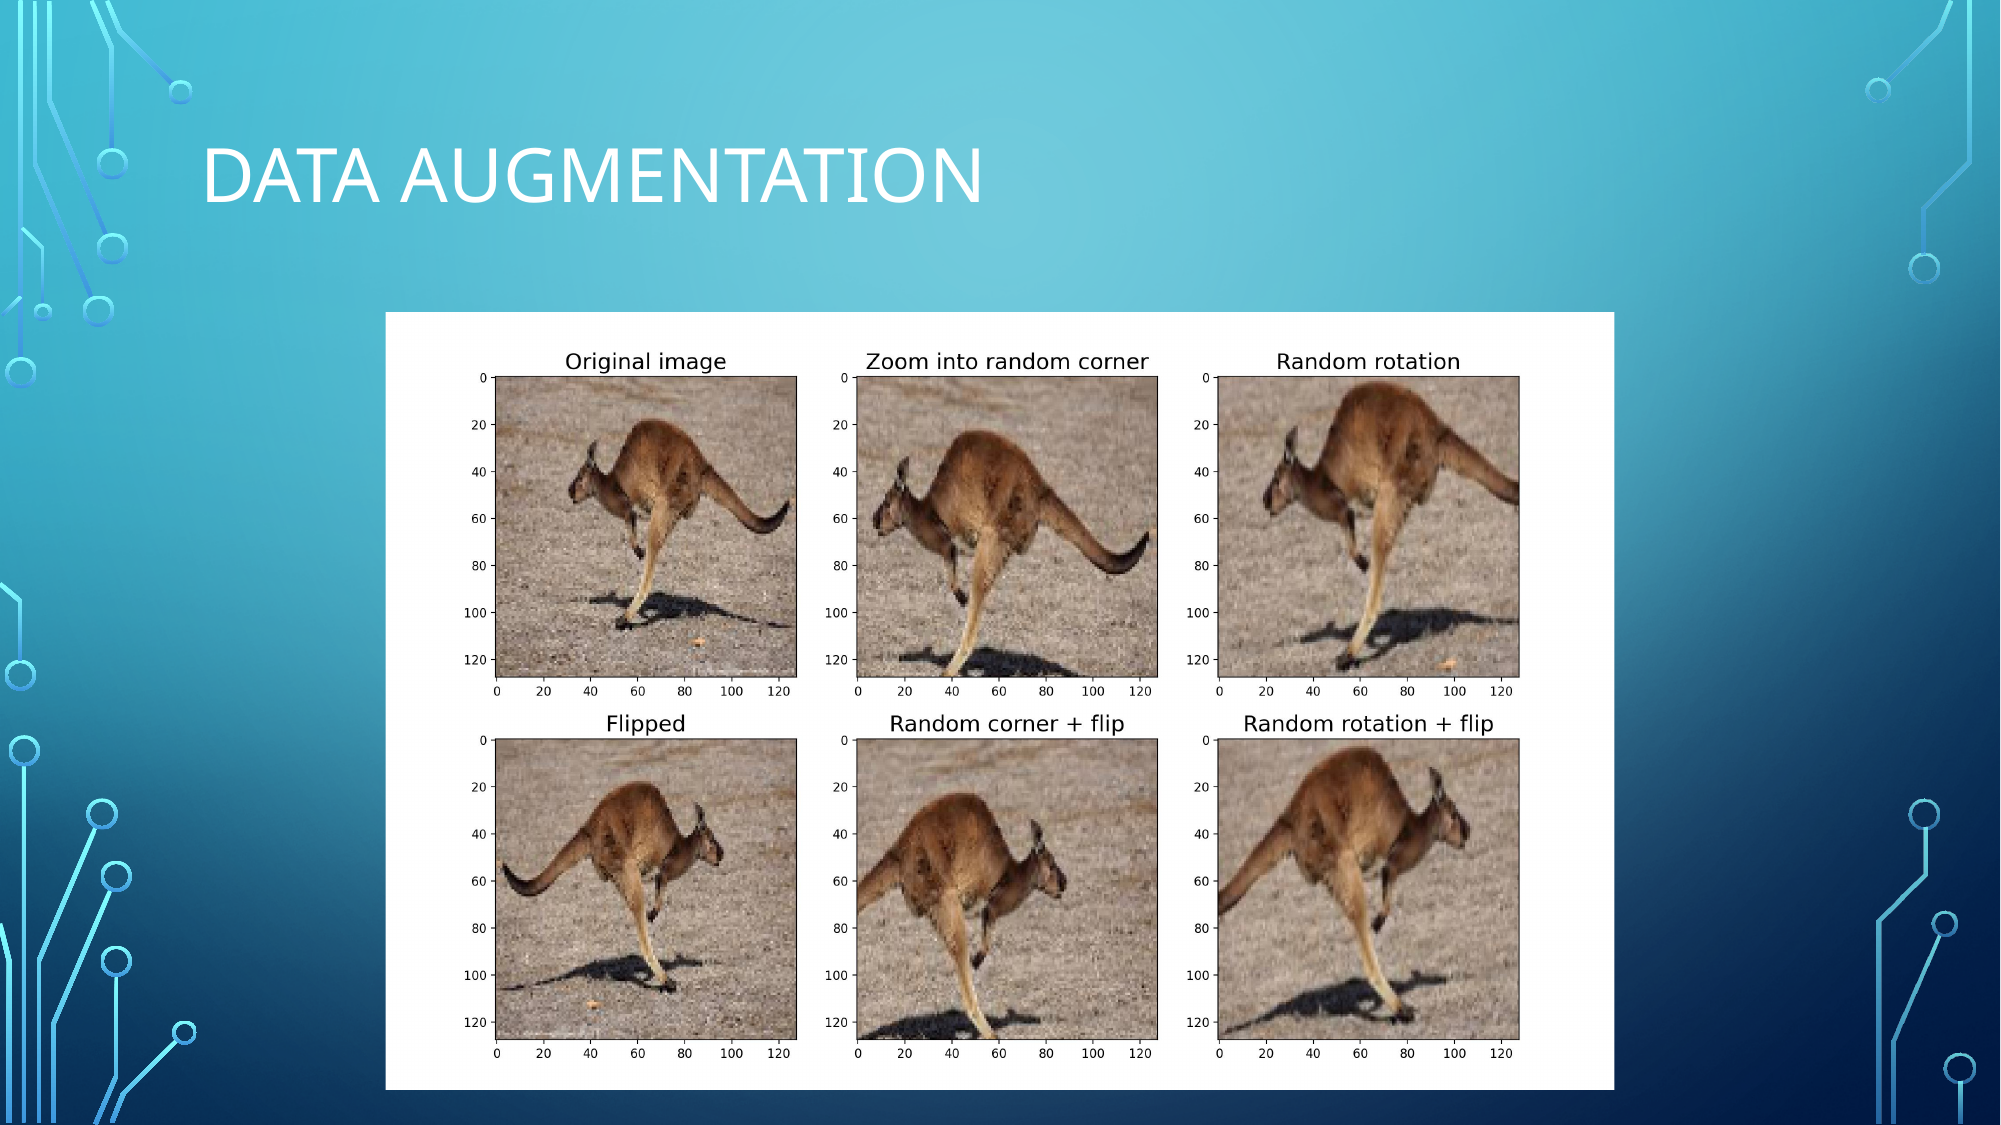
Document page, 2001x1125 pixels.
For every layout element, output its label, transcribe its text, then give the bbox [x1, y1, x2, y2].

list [385, 312, 1615, 1090]
title Data augmentation [185, 57, 1811, 300]
